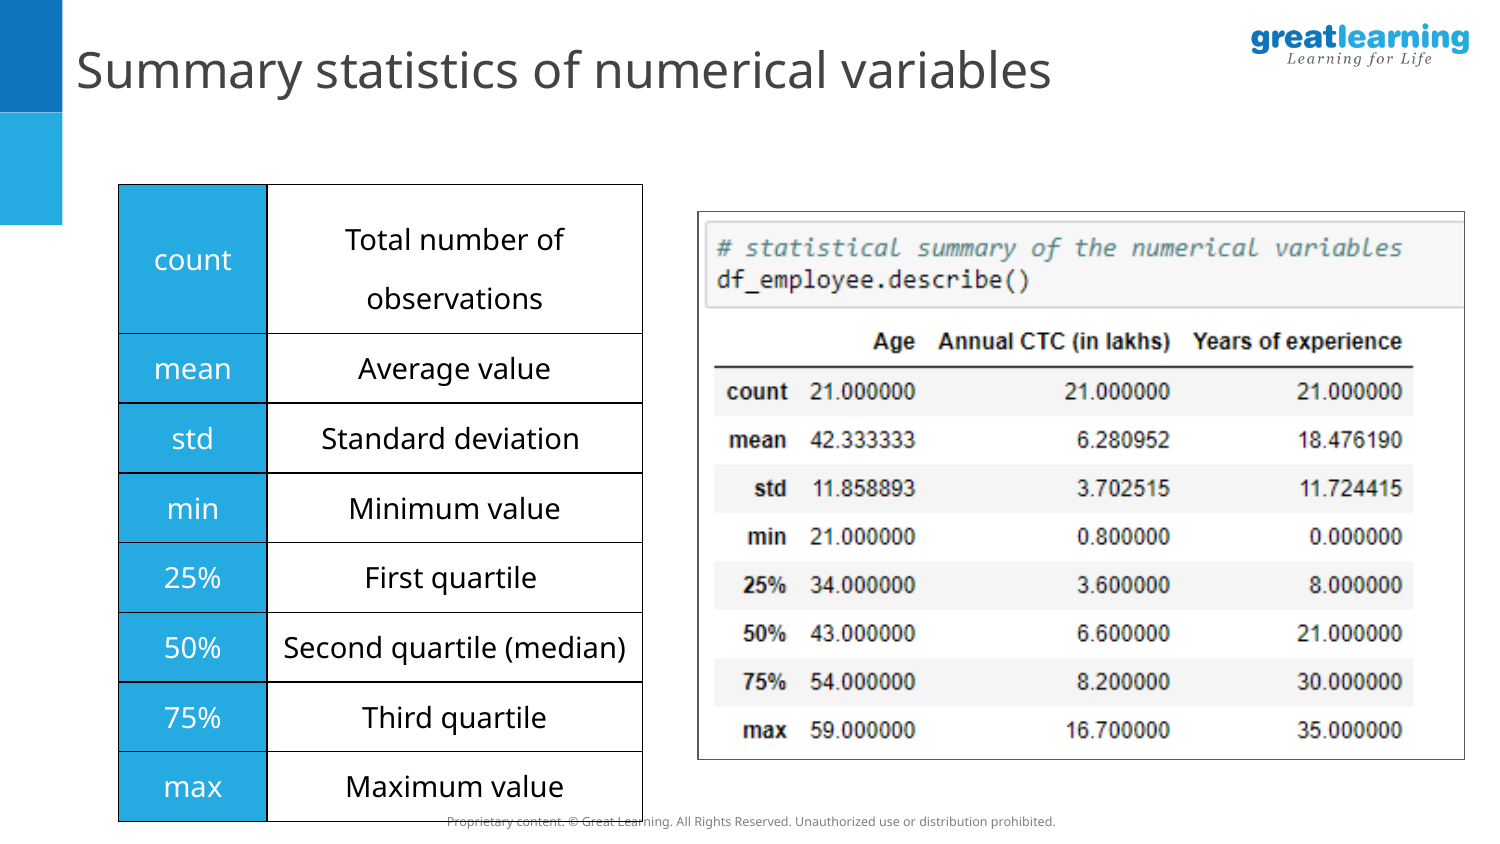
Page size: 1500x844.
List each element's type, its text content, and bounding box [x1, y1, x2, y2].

table_header Total number of observations [268, 185, 642, 333]
table_cell Minimum value [268, 474, 642, 542]
table_cell Standard deviation [268, 404, 642, 472]
table_cell 25% [119, 543, 266, 612]
picture [1285, 23, 1469, 67]
text_box [0, 0, 63, 112]
table_header count [119, 185, 266, 333]
table_cell 50% [119, 613, 266, 681]
text_box Summary statistics of numerical variables [61, 23, 1285, 110]
table_cell max [119, 752, 266, 821]
table_cell 75% [119, 683, 266, 751]
picture [698, 212, 1464, 759]
table_cell First quartile [268, 543, 642, 612]
table_cell min [119, 474, 266, 542]
table_cell std [119, 404, 266, 472]
table_cell Maximum value [268, 752, 642, 821]
table_cell Third quartile [268, 683, 642, 751]
text_box [0, 112, 63, 225]
table_cell mean [119, 334, 266, 402]
table_cell Average value [268, 334, 642, 402]
table_cell Second quartile (median) [268, 613, 642, 681]
